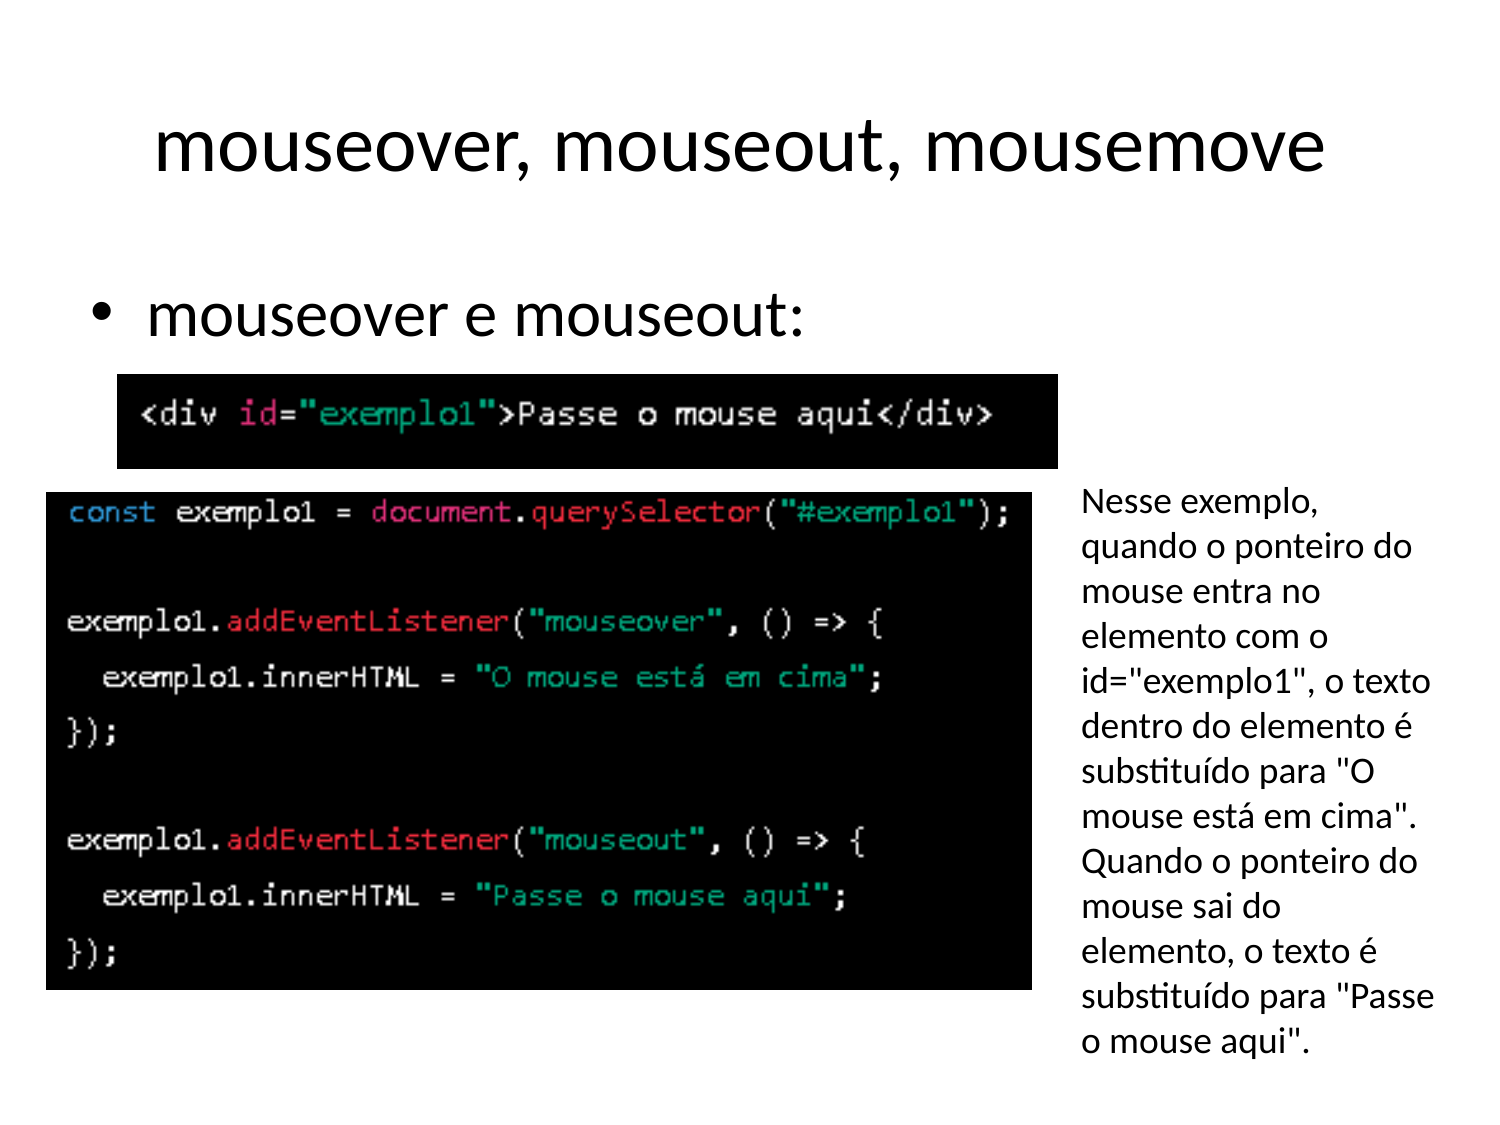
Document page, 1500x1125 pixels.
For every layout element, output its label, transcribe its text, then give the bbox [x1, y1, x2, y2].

picture [46, 491, 1032, 990]
title mouseover, mouseout, mousemove [75, 45, 1425, 233]
picture [116, 374, 1058, 469]
text_box Nesse exemplo, quando o ponteiro do mouse entra no elemento com o id="exemplo1", o texto dentro do elemento é substituído para "O mouse está em cima". Quando o ponteiro do mouse sai do elemento, o texto é substituído para "Passe o mouse aqui". [1066, 468, 1453, 1069]
list mouseover e mouseout: [75, 262, 1425, 1005]
